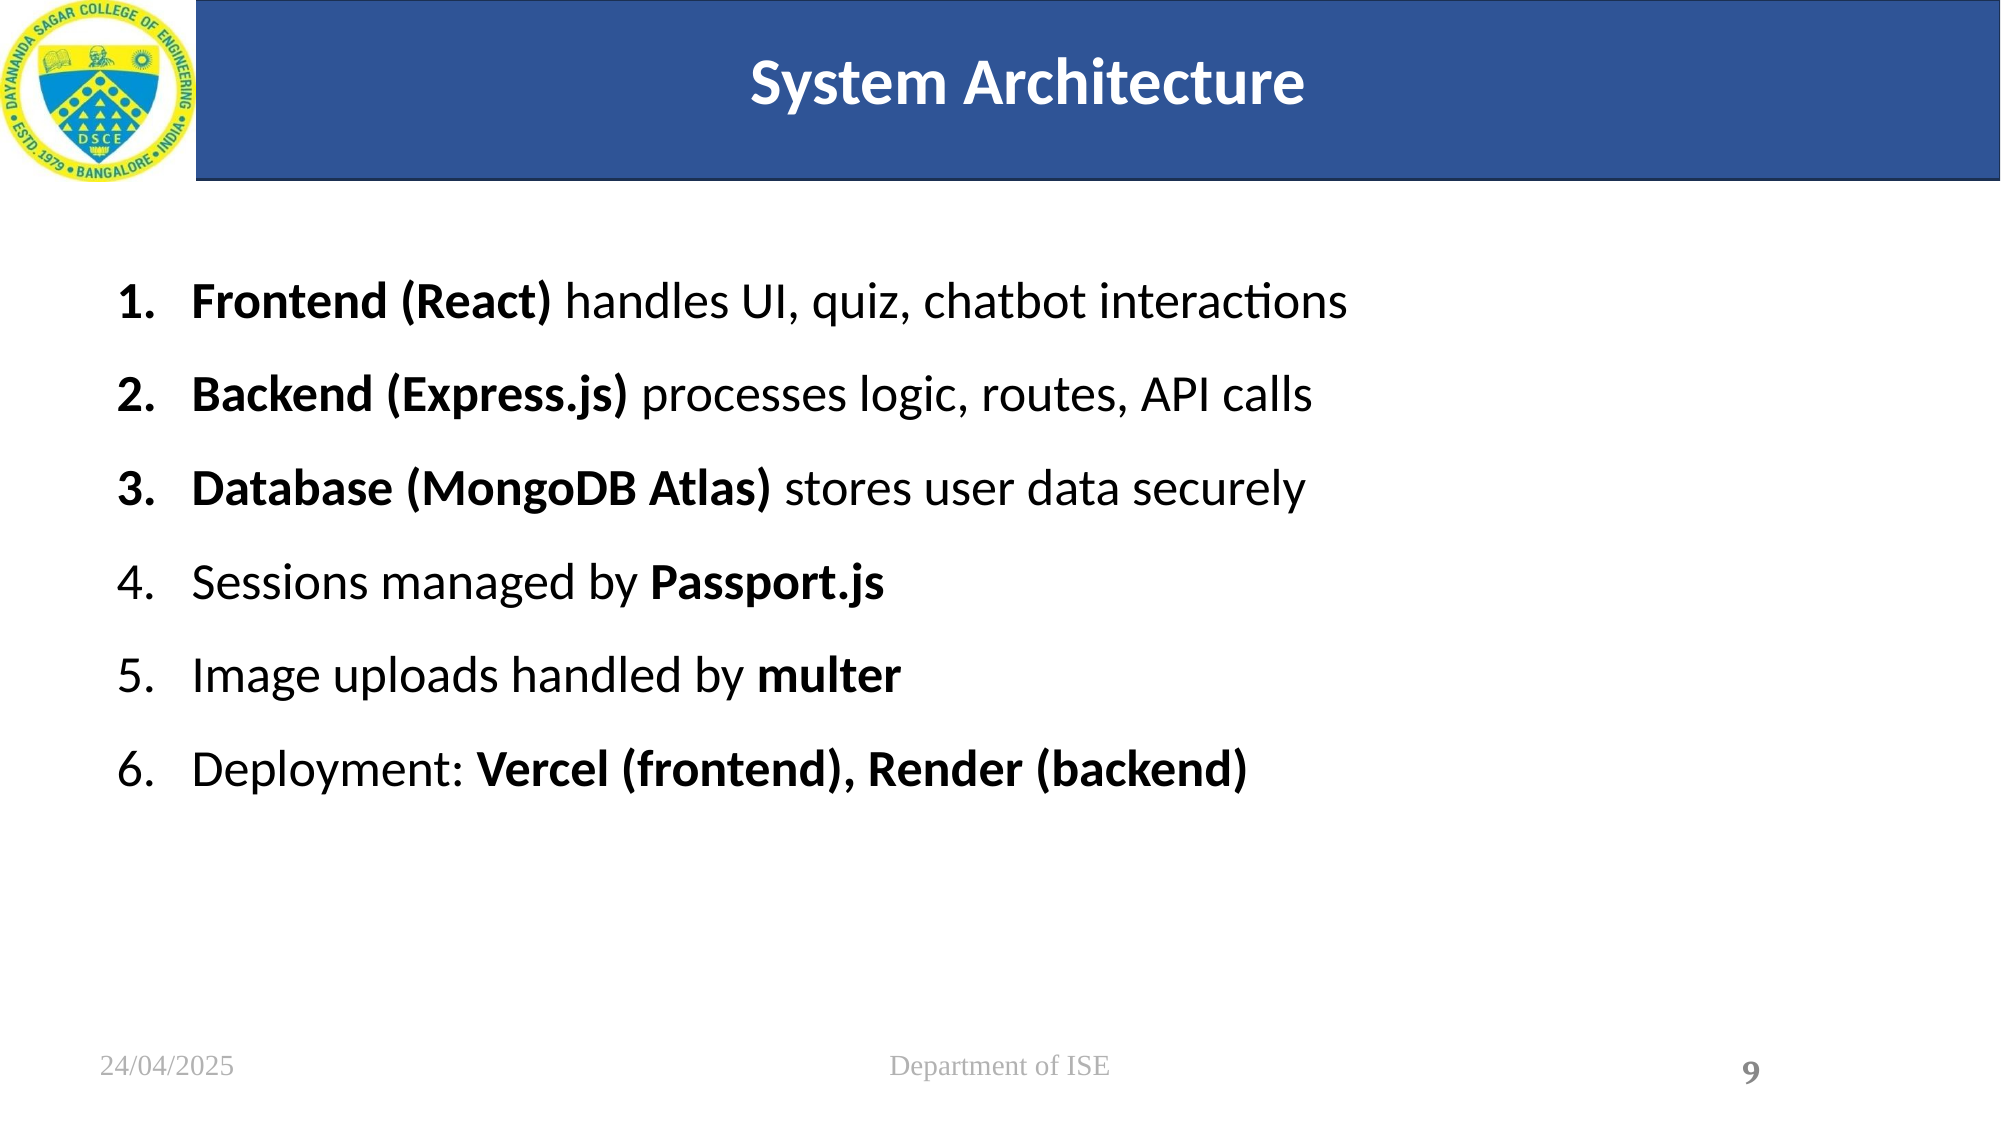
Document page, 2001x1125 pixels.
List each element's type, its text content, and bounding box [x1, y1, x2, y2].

title System Architecture [187, 37, 1870, 200]
slide_number 9 [1740, 1056, 1784, 1095]
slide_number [99, 1046, 560, 1103]
footer Department of ISE [680, 1046, 1320, 1103]
list Frontend (React) handles UI, quiz, chatbot interactions Backend (Express.js) processes logic, routes, API calls Database (MongoDB Atlas) stores user data securely Sessions managed by Passport.js Image uploads handled by multer Deployment: Vercel (frontend), Render (backend) [116, 234, 1691, 888]
picture [0, 0, 196, 182]
